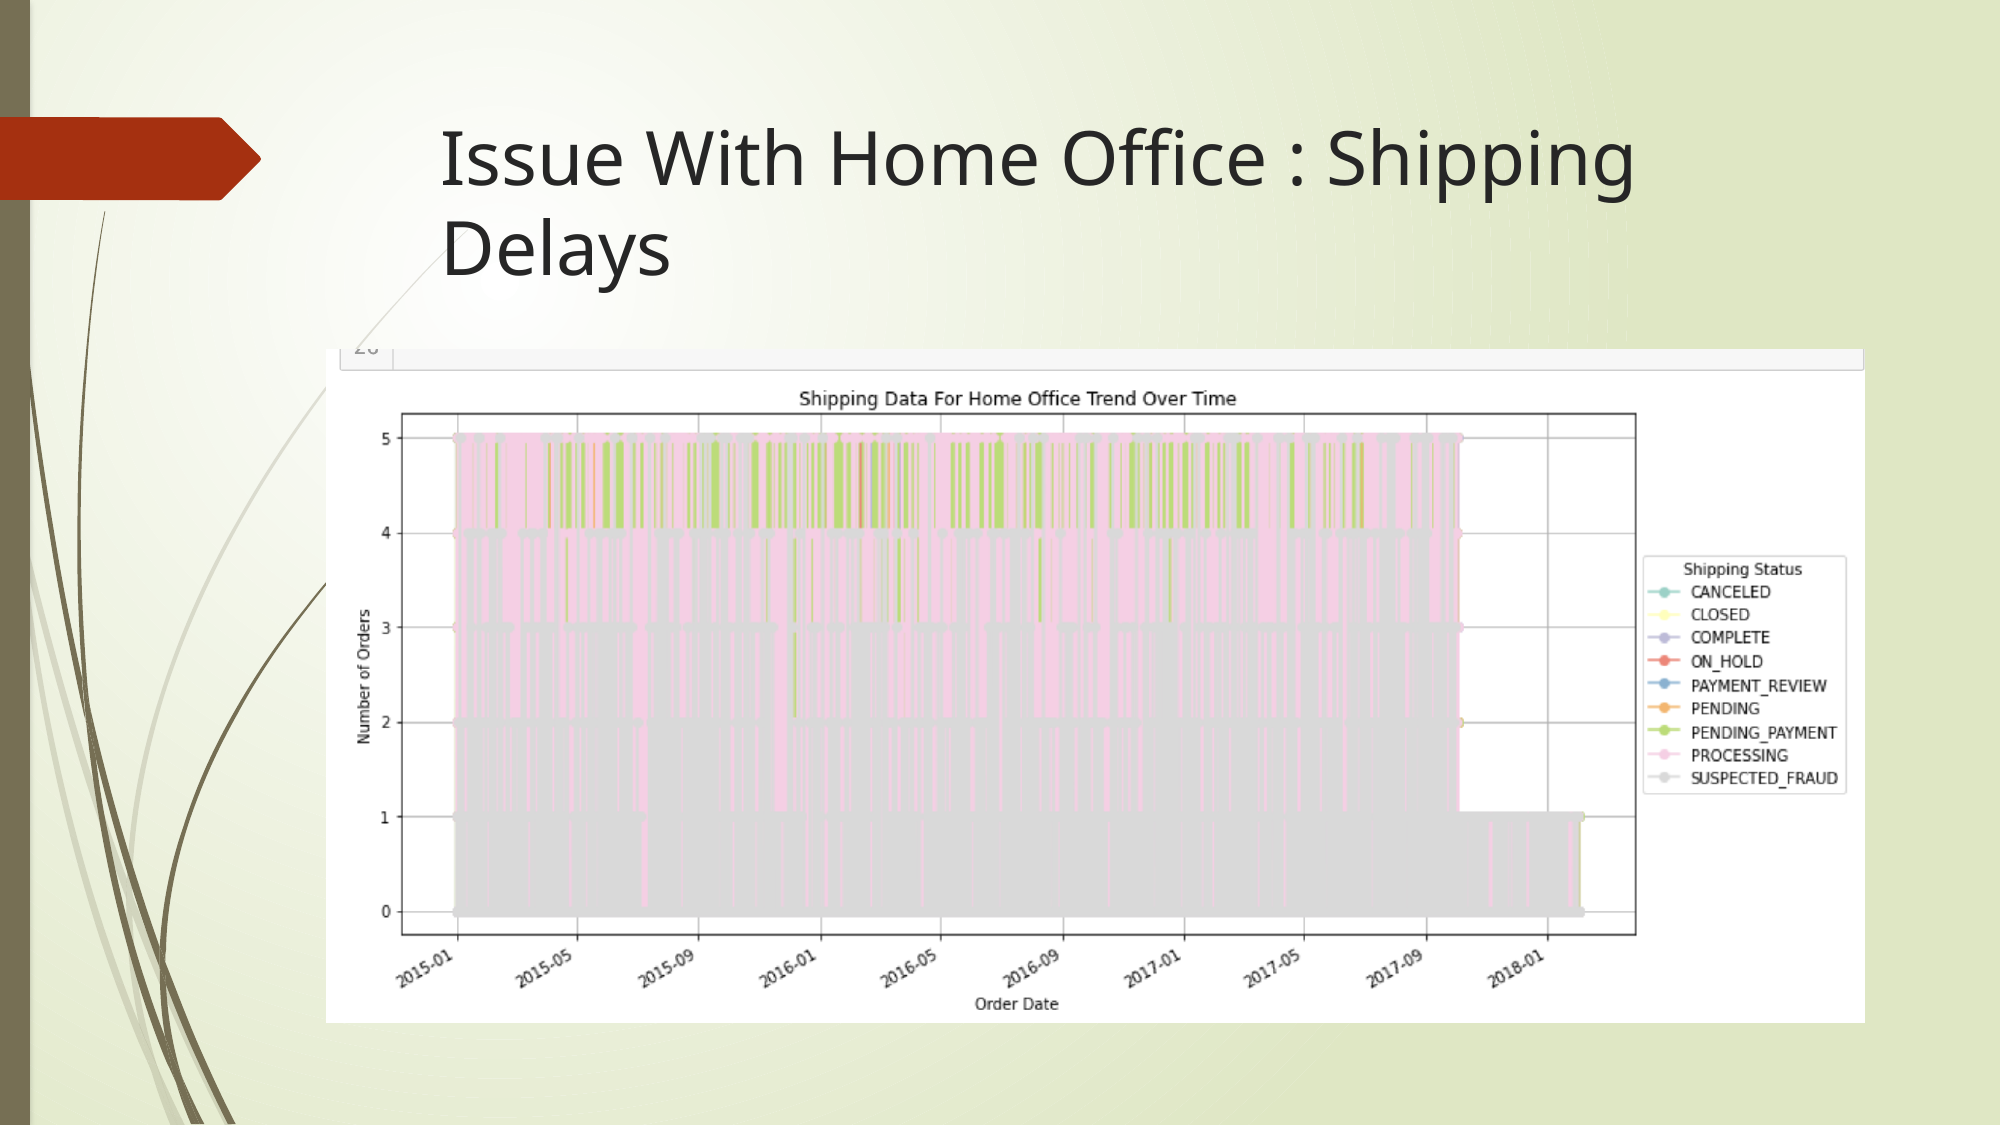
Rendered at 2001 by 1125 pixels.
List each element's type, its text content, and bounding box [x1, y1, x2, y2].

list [326, 349, 1865, 1023]
title Issue With Home Office : Shipping Delays [425, 102, 1888, 313]
